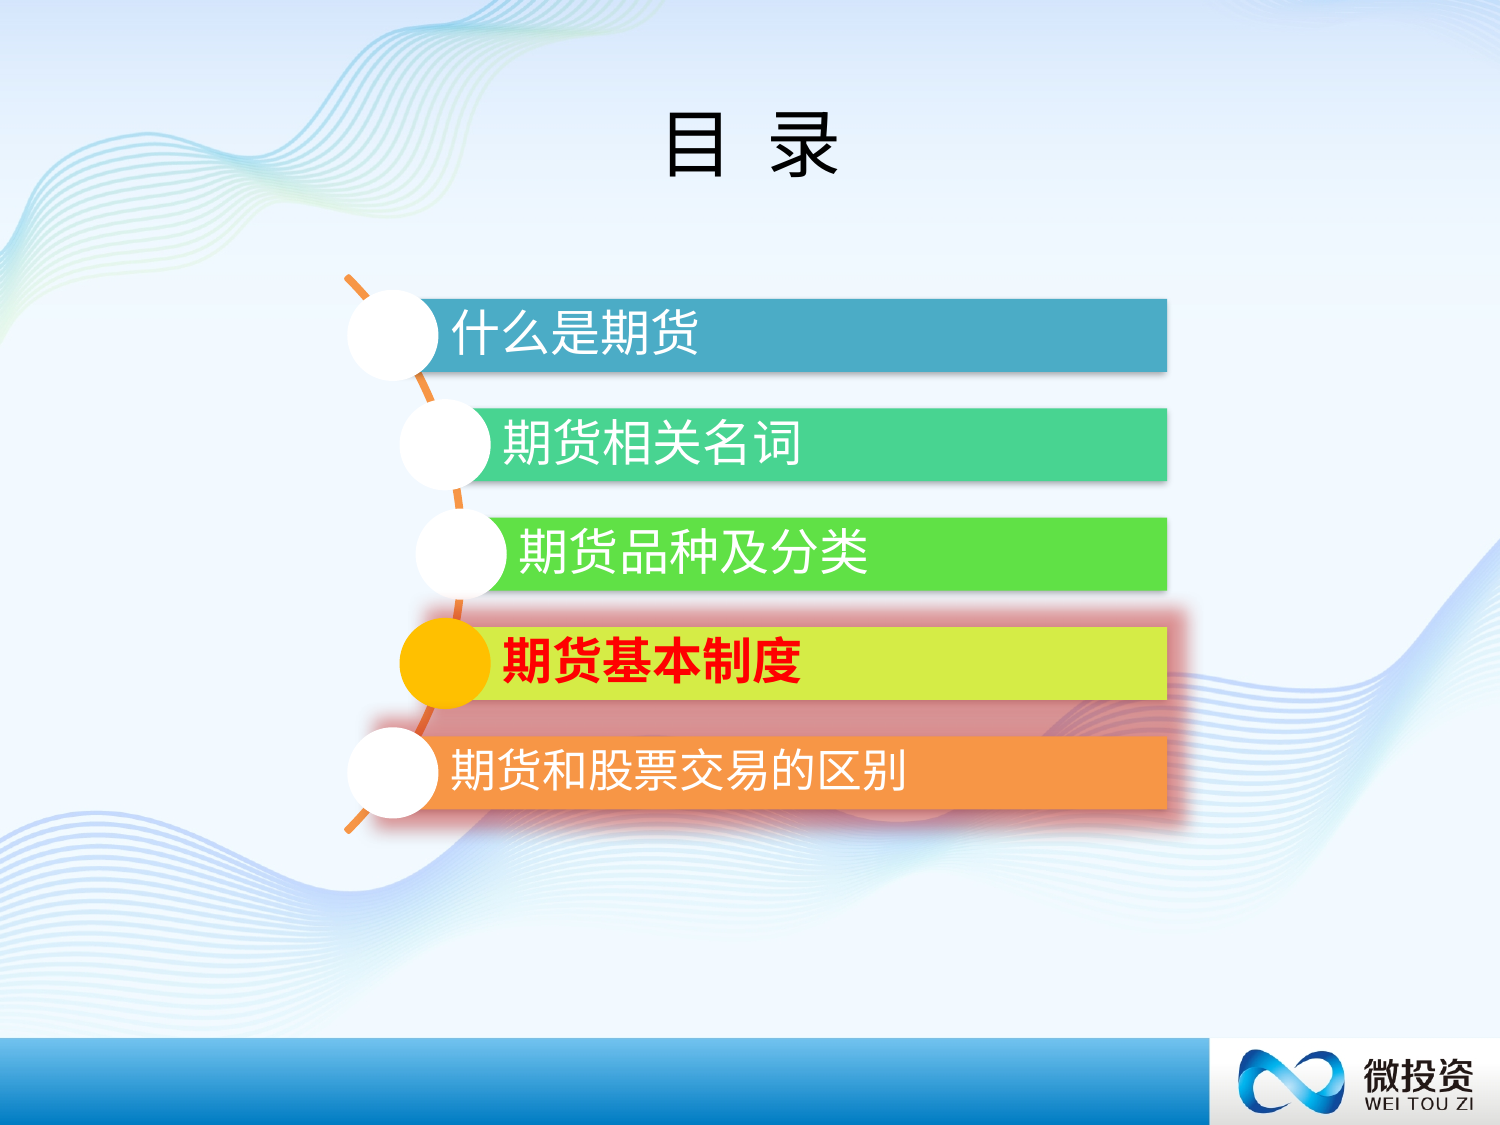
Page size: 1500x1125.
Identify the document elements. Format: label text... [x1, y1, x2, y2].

picture [0, 0, 1500, 1125]
title 目 录 [75, 45, 1425, 233]
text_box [337, 262, 1176, 846]
